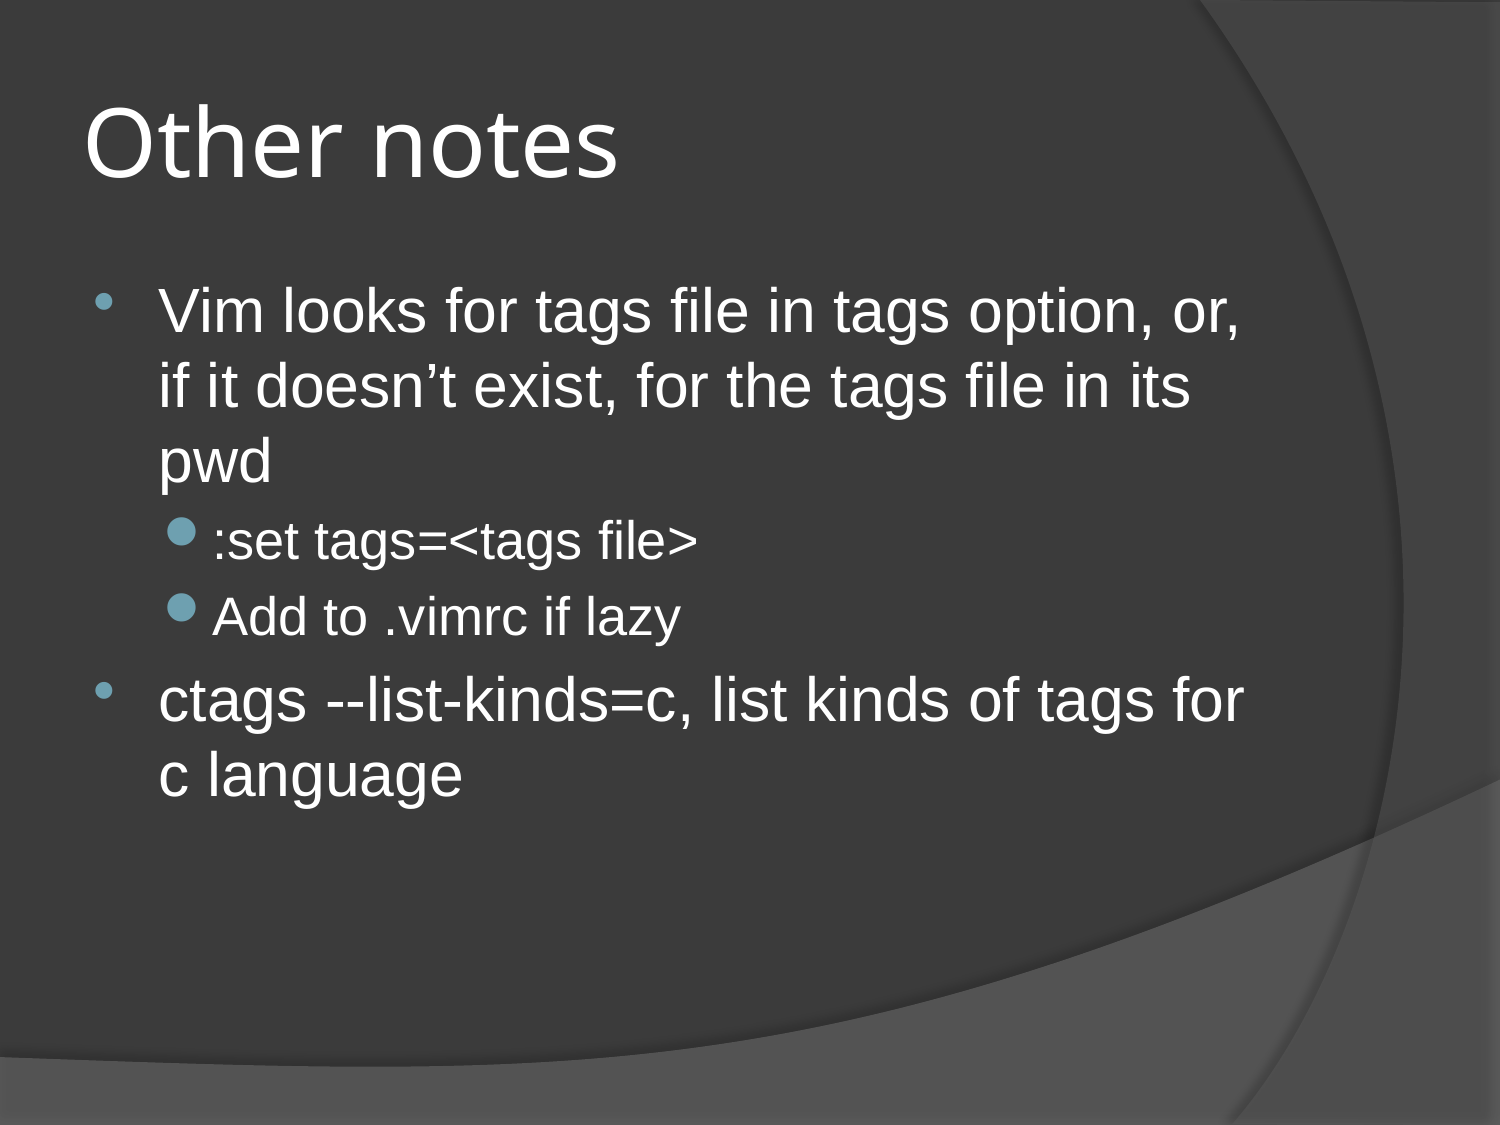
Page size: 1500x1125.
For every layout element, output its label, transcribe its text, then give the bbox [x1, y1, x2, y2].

list Vim looks for tags file in tags option, or, if it doesn’t exist, for the tags file in its pwd :set tags=<tags file> Add to .vimrc if lazy ctags --list-kinds=c, list kinds of tags for c language [75, 262, 1300, 1005]
title Other notes [75, 45, 1300, 233]
